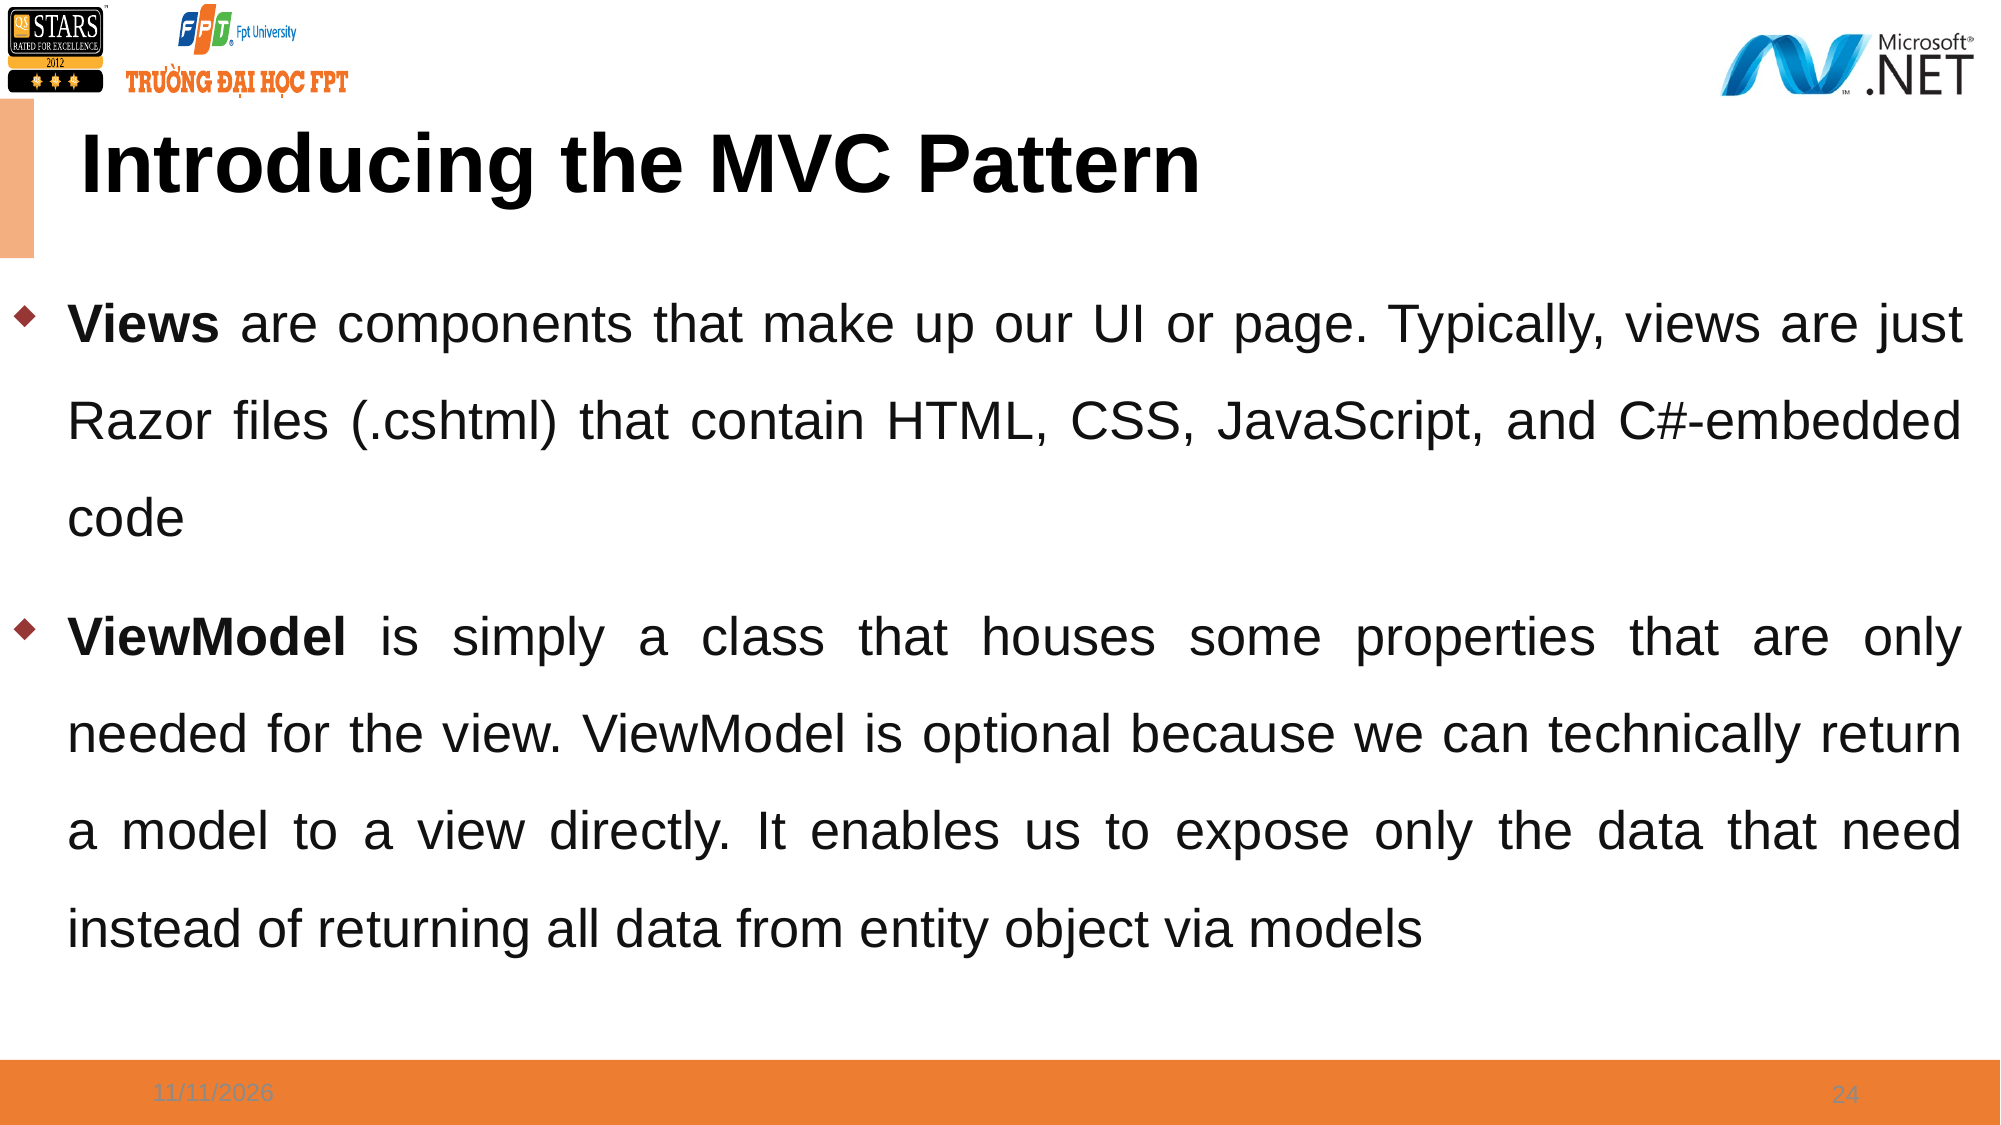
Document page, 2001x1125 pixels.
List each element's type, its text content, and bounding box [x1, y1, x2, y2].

slide_number 24 [1424, 1063, 1875, 1123]
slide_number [137, 1061, 588, 1122]
title Introducing the MVC Pattern [65, 118, 1895, 213]
text_box Views are components that make up our UI or page. Typically, views are just Razor files (.cshtml) that contain HTML, CSS, JavaScript, and C#-embedded code ViewModel is simply a class that houses some properties that are only needed for the view. ViewModel is optional because we can technically return a model to a view directly. It enables us to expose only the data that need instead of returning all data from entity object via models [0, 247, 1981, 966]
picture [1685, 0, 2001, 129]
